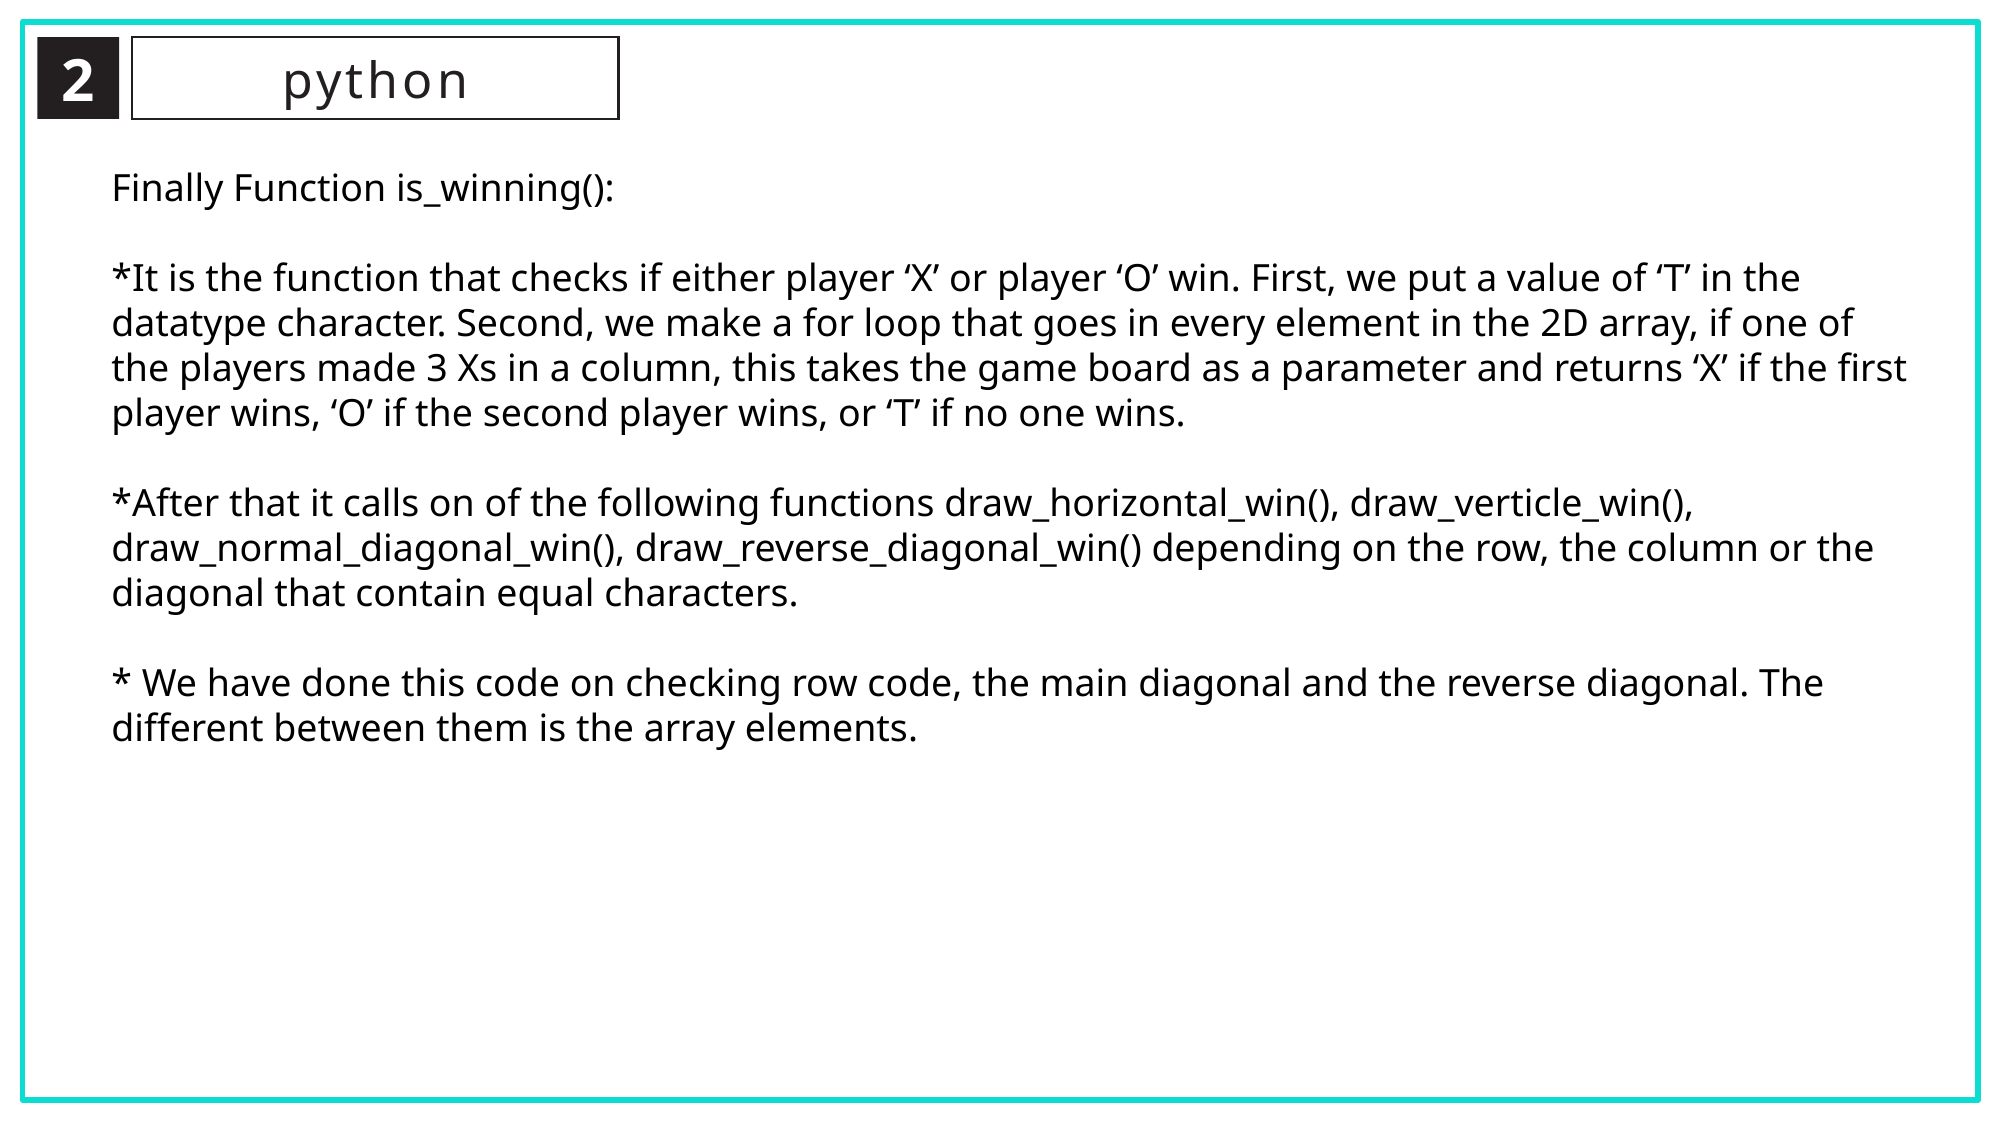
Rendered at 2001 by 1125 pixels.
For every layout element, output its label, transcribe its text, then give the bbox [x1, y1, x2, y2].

text_box 2 [36, 36, 120, 120]
text_box Finally Function is_winning(): *It is the function that checks if either player ‘X’ or player ‘O’ win. First, we put a value of ‘T’ in the datatype character. Second, we make a for loop that goes in every element in the 2D array, if one of the players made 3 Xs in a column, this takes the game board as a parameter and returns ‘X’ if the first player wins, ‘O’ if the second player wins, or ‘T’ if no one wins. *After that it calls on of the following functions draw_horizontal_win(), draw_verticle_win(), draw_normal_diagonal_win(), draw_reverse_diagonal_win() depending on the row, the column or the diagonal that contain equal characters. * We have done this code on checking row code, the main diagonal and the reverse diagonal. The different between them is the array elements. [96, 156, 1931, 802]
text_box [22, 21, 1979, 1100]
text_box python [131, 36, 620, 120]
